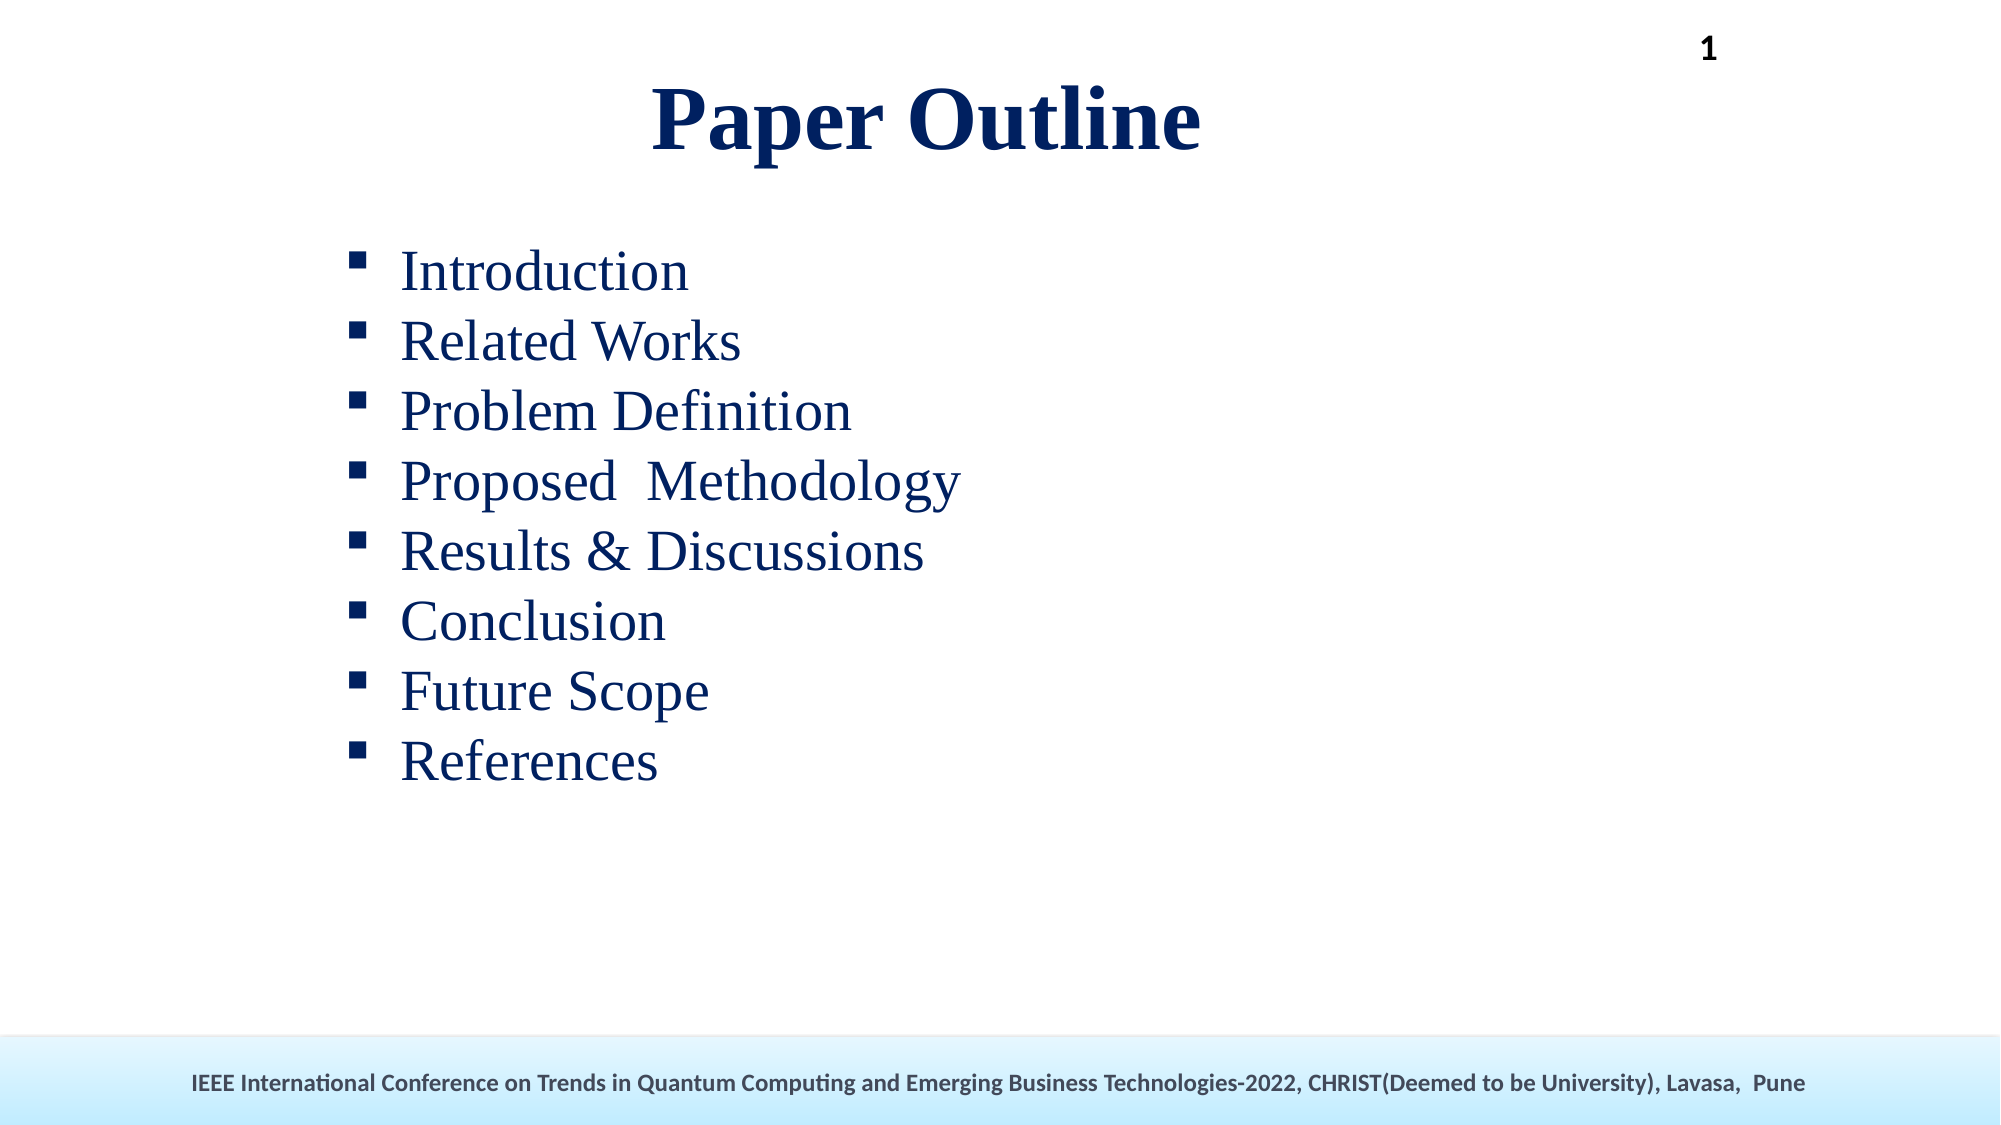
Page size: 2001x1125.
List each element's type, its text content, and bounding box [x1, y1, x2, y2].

title Paper Outline [312, 37, 1588, 188]
footer IEEE International Conference on Trends in Quantum Computing and Emerging Business Technologies-2022, CHRIST(Deemed to be University), Lavasa, Pune [0, 1037, 2000, 1125]
list Introduction Related Works Problem Definition Proposed Methodology Results & Discussions Conclusion Future Scope References [329, 224, 1650, 888]
text_box 1 [1674, 15, 1743, 76]
